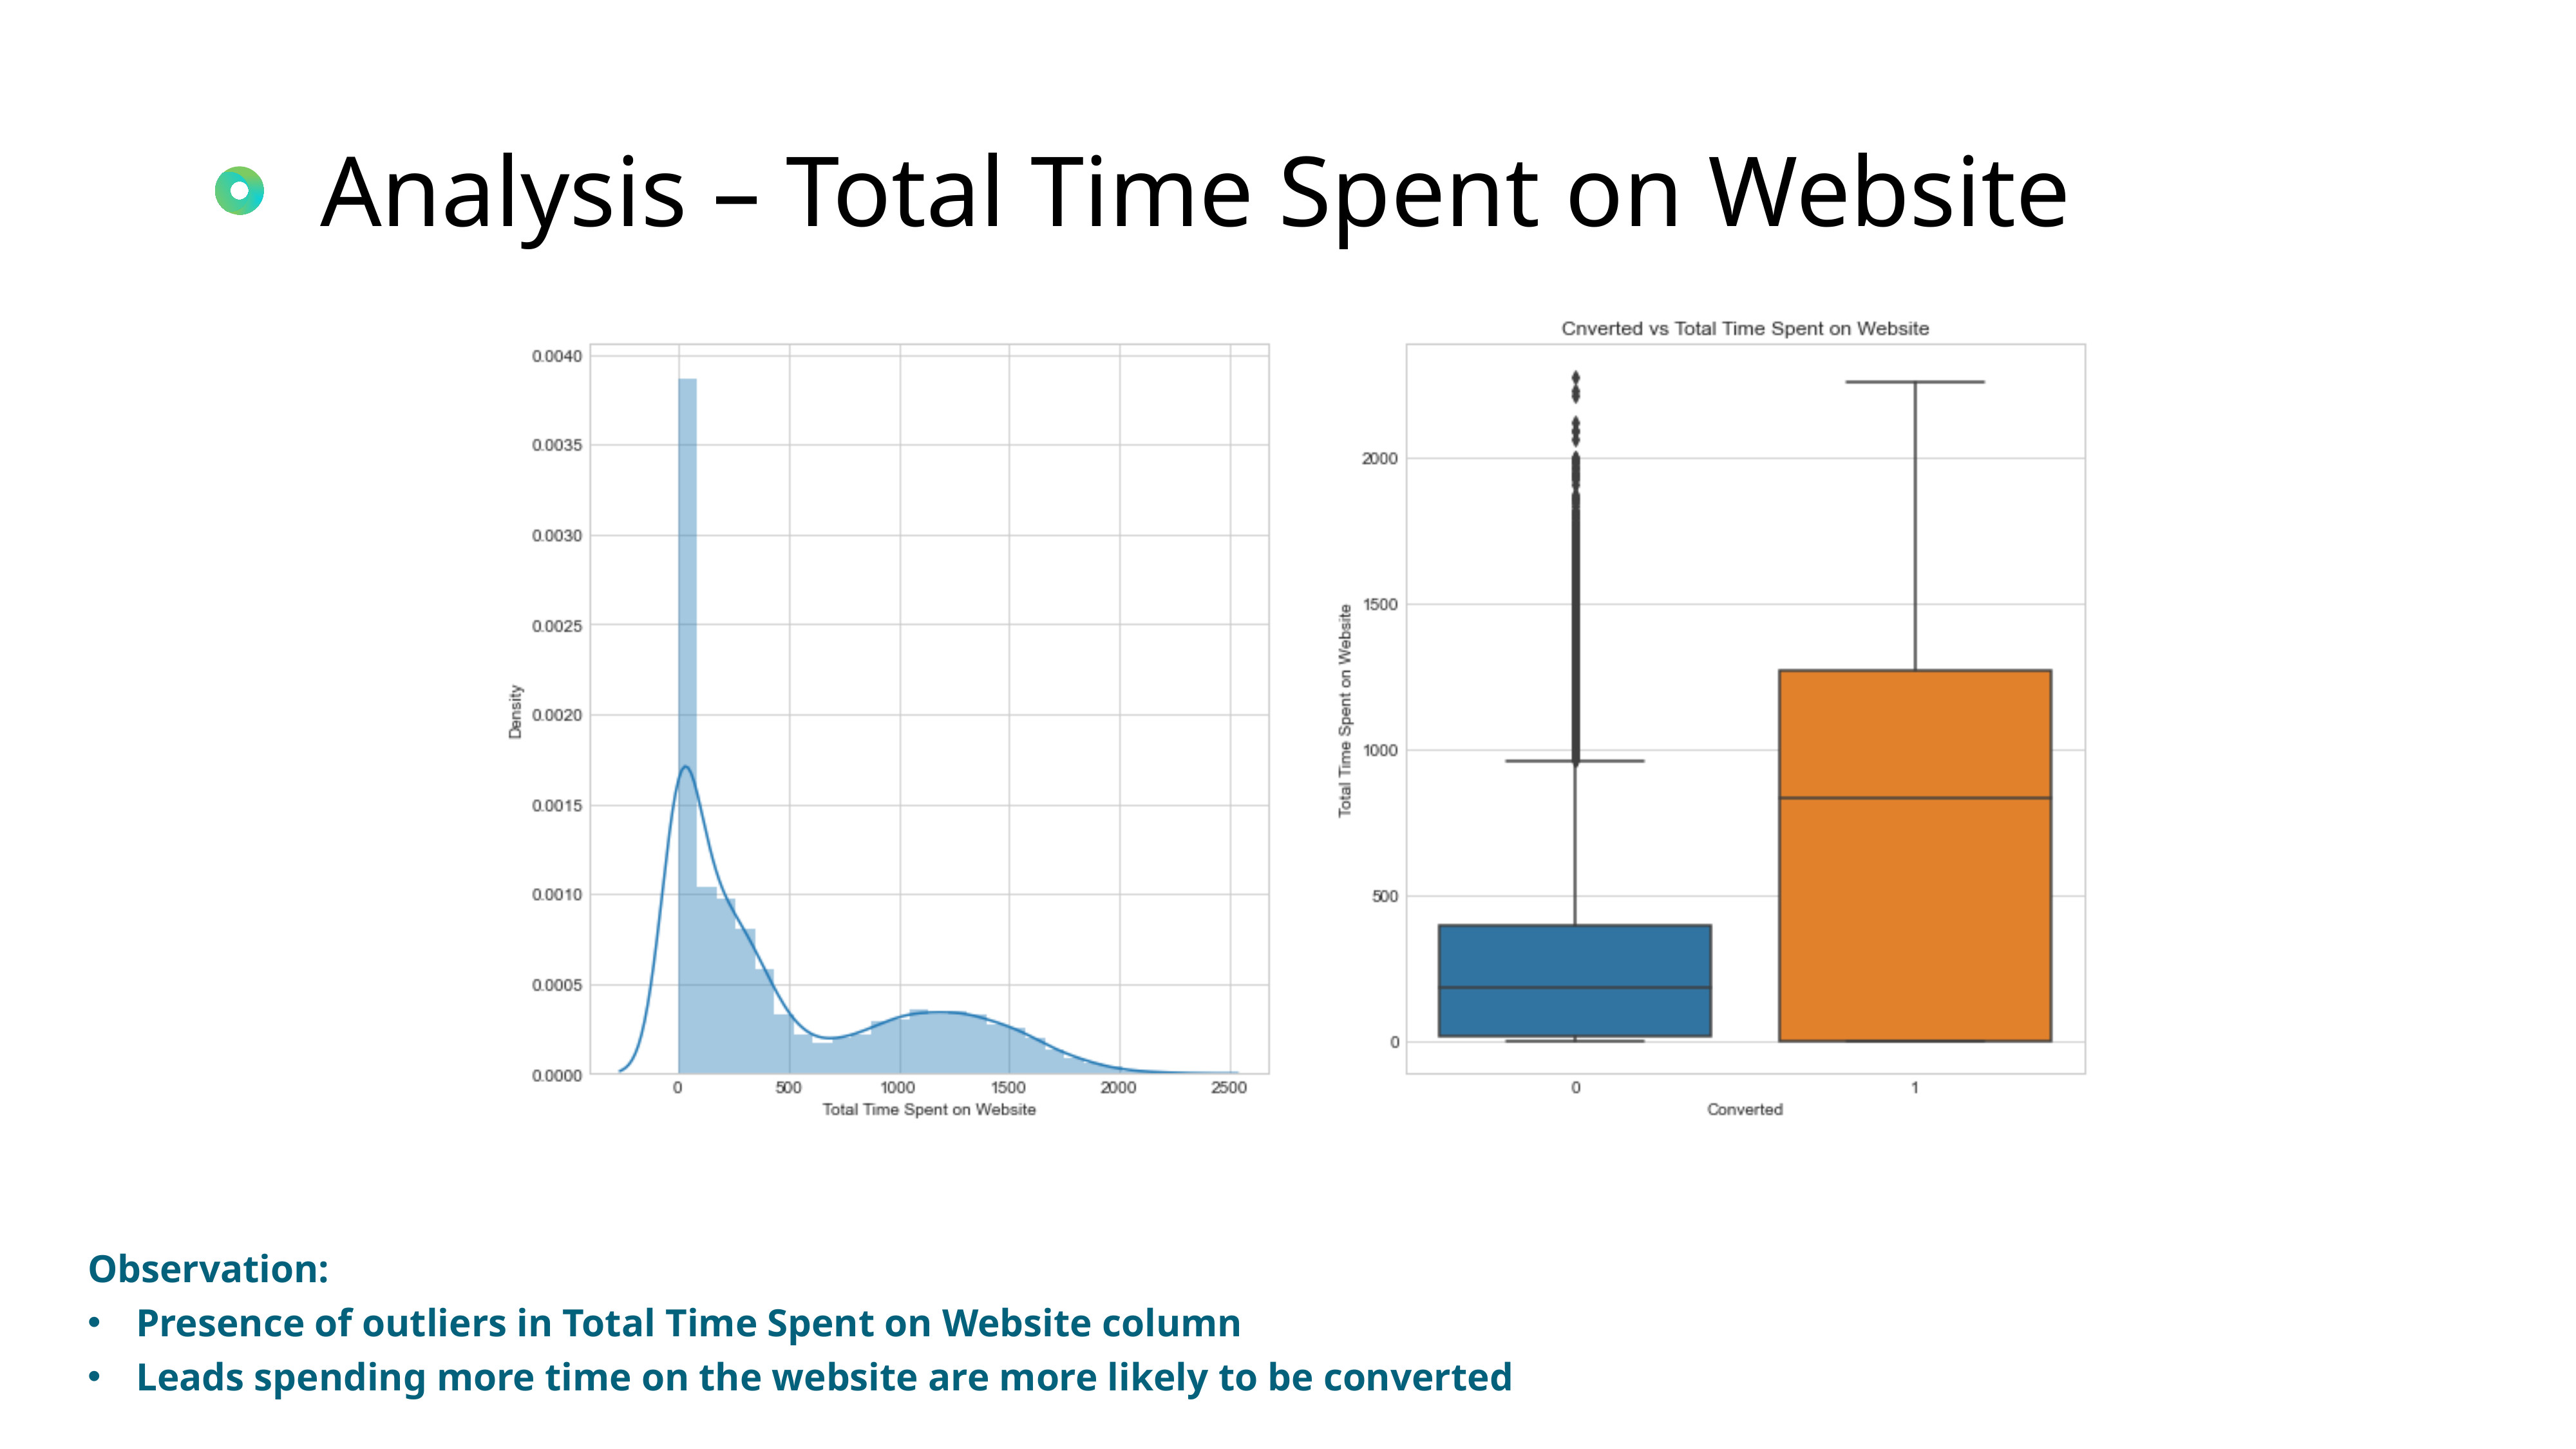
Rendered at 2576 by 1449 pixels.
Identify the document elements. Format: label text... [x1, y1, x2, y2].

text_box Analysis – Total Time Spent on Website [314, 124, 2077, 251]
picture [498, 310, 2097, 1129]
text_box Observation: Presence of outliers in Total Time Spent on Website column Leads spending more time on the website are more likely to be converted [82, 1230, 2508, 1404]
